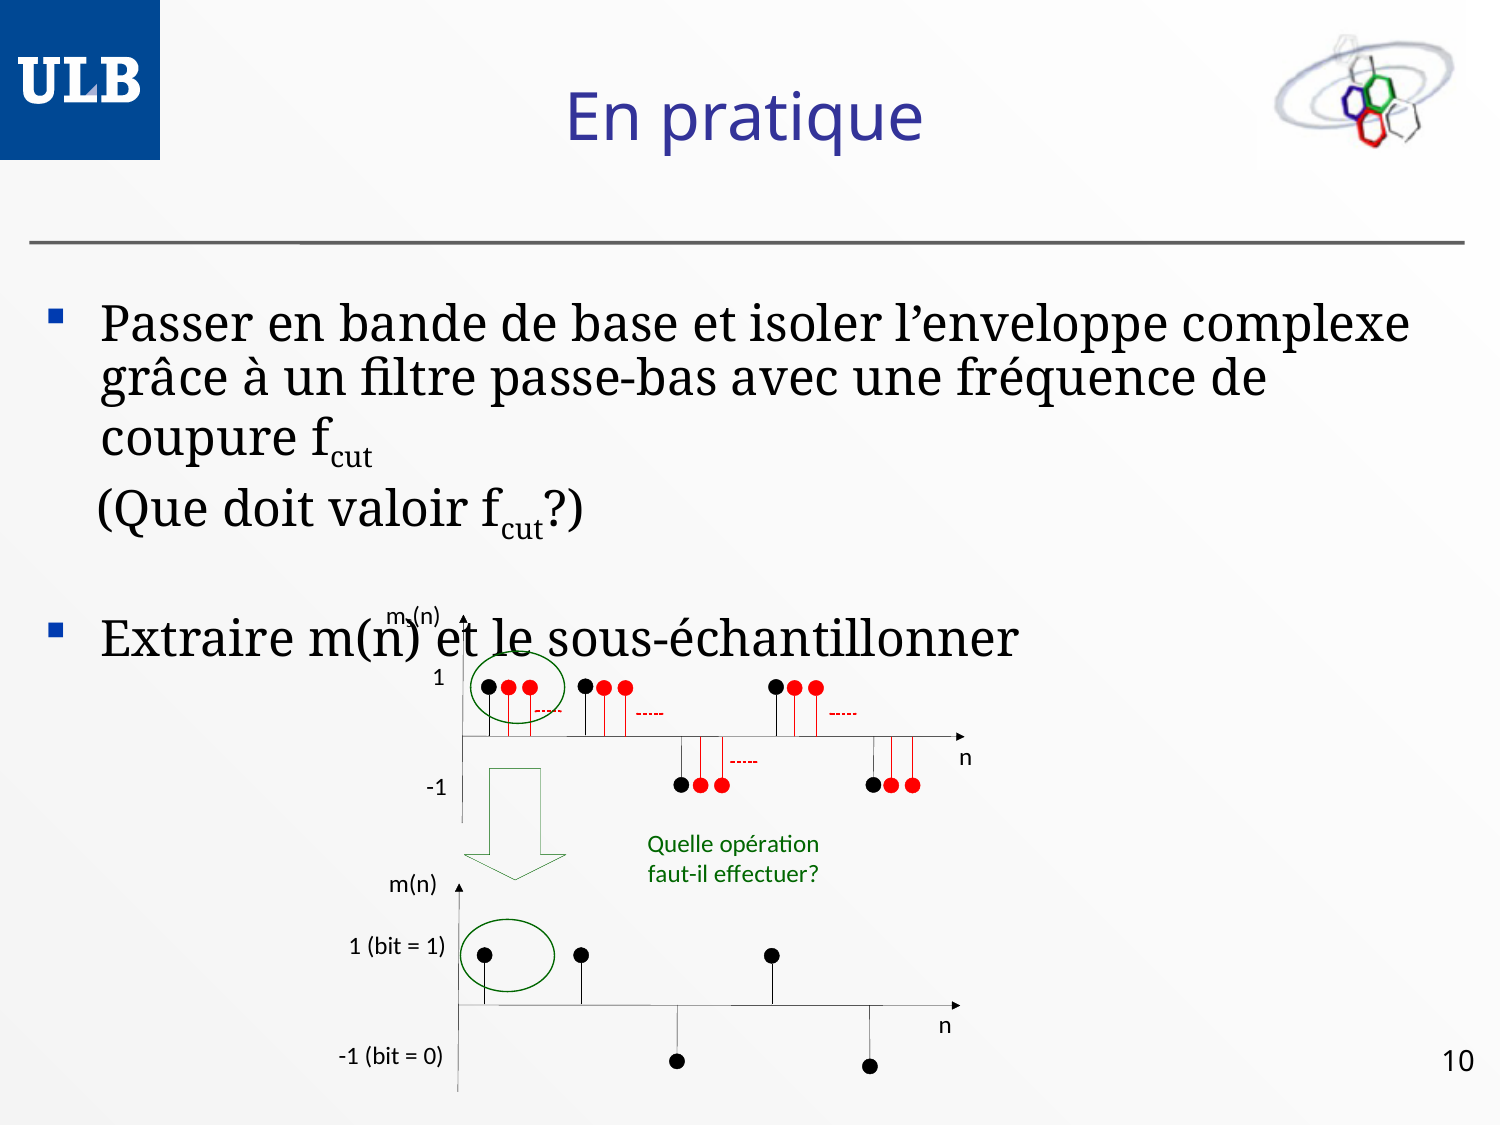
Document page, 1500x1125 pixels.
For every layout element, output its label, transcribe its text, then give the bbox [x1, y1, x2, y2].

picture [336, 595, 975, 1095]
picture [0, 0, 160, 160]
slide_number 10 [1139, 1034, 1491, 1114]
picture [1257, 0, 1466, 170]
title En pratique [159, 61, 1331, 166]
list Passer en bande de base et isoler l’enveloppe complexe grâce à un filtre passe-bas avec une fréquence de coupure fcut (Que doit valoir fcut?) Extraire m(n) et le sous-échantillonner [29, 290, 1471, 1036]
